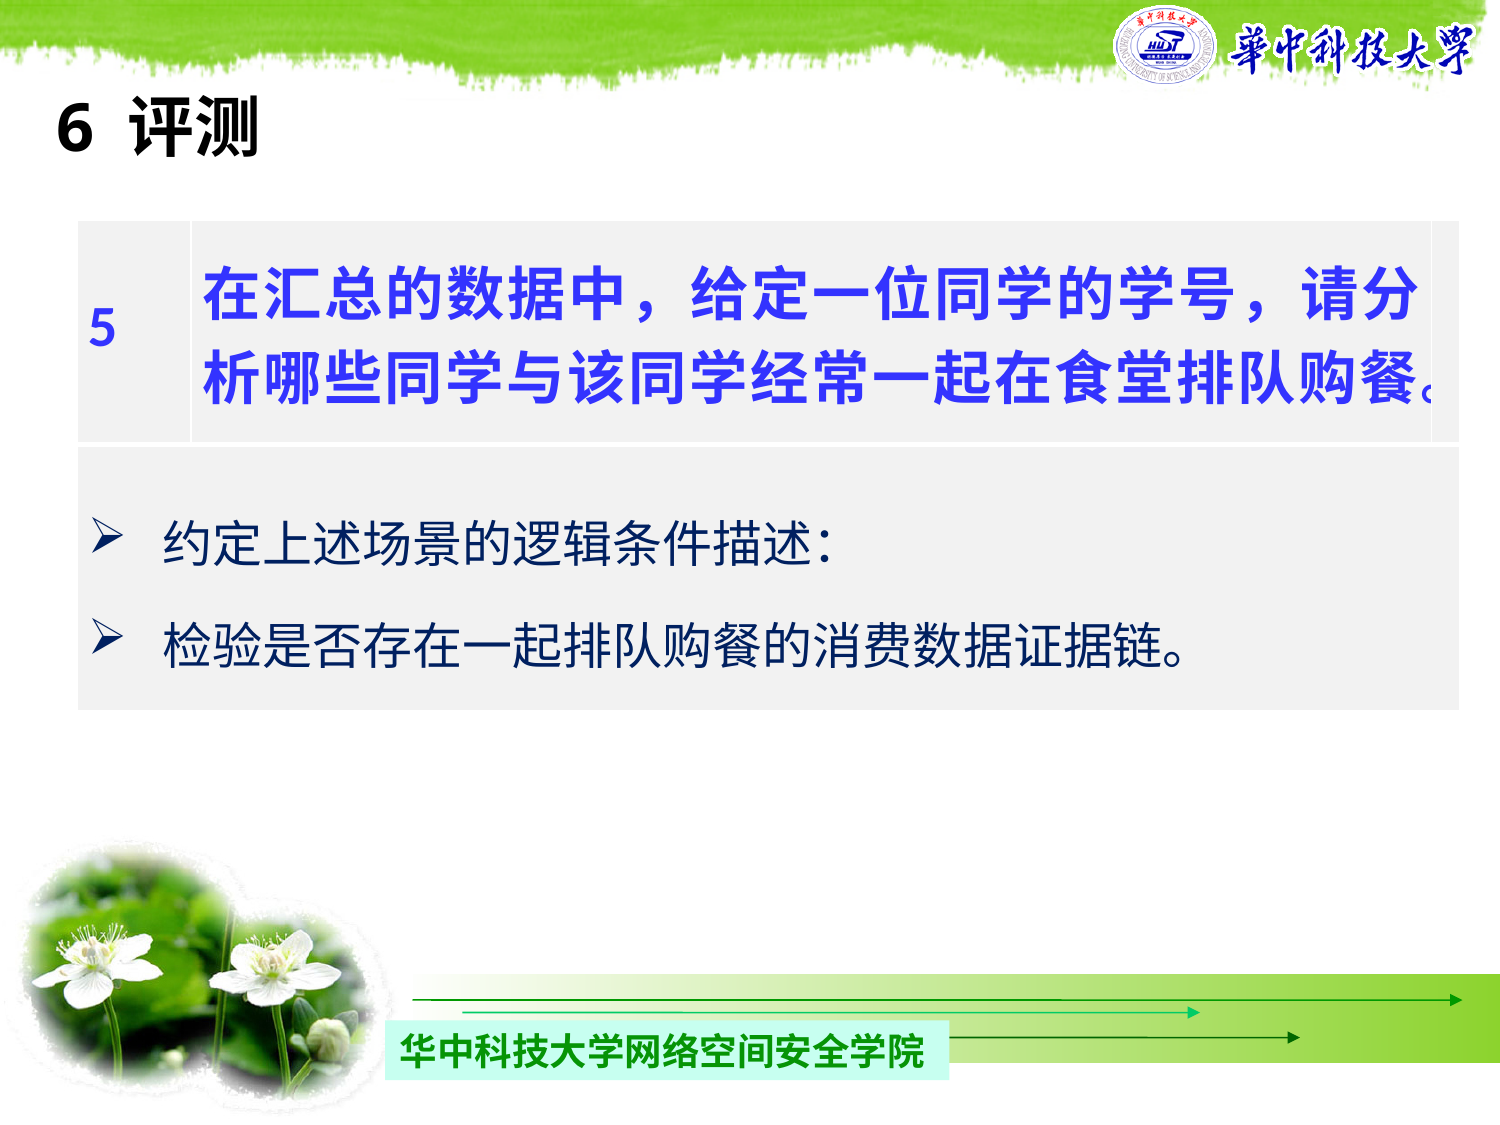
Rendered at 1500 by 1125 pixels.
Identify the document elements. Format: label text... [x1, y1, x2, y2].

picture [0, 0, 1500, 113]
table_header 5 [78, 221, 190, 442]
picture [0, 828, 413, 1125]
text_box 6 评测 [41, 77, 1113, 173]
table_header 在汇总的数据中，给定一位同学的学号，请分析哪些同学与该同学经常一起在食堂排队购餐。 [192, 221, 1431, 442]
table_header [1432, 221, 1459, 442]
table_cell 约定上述场景的逻辑条件描述： 检验是否存在一起排队购餐的消费数据证据链。 [78, 447, 1459, 710]
slide_number [1112, 1049, 1426, 1125]
